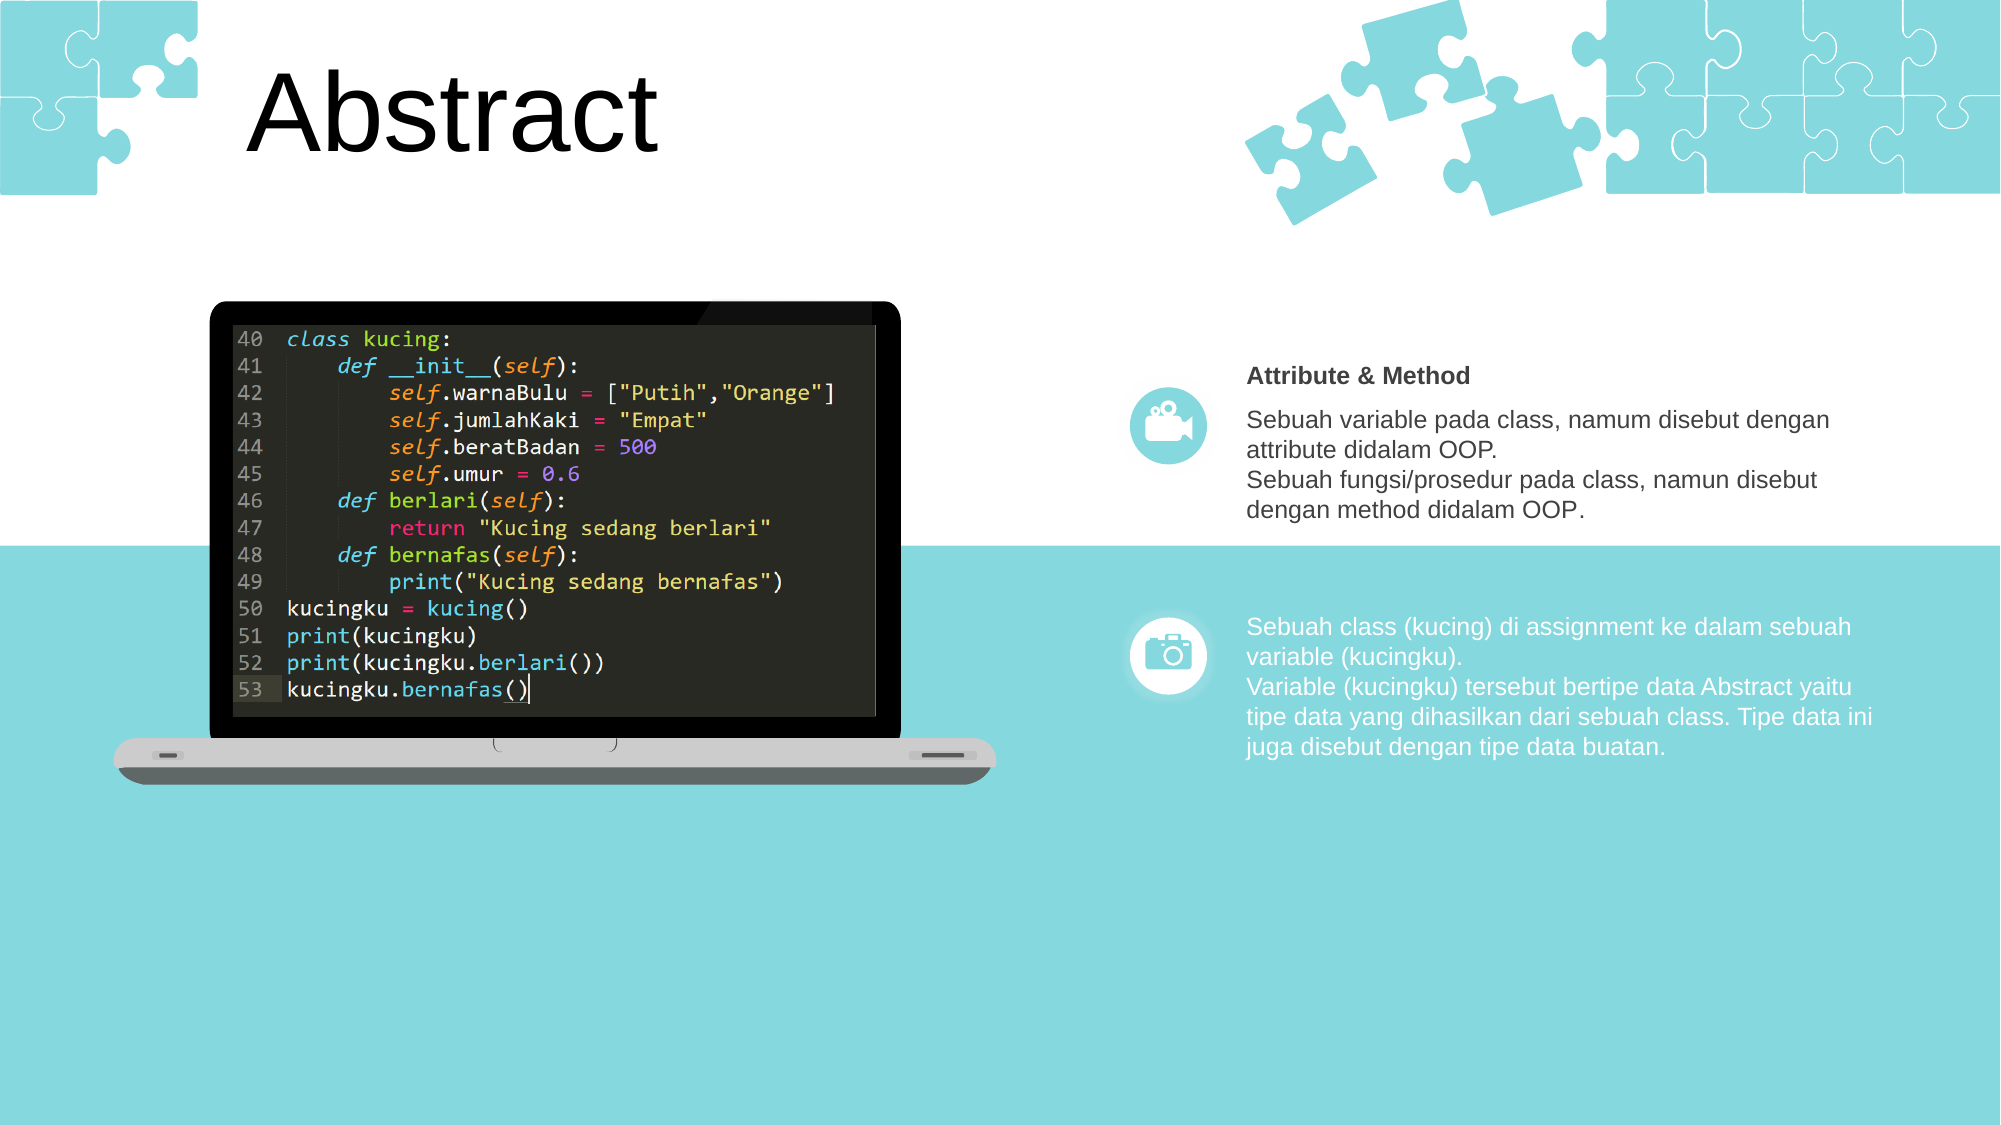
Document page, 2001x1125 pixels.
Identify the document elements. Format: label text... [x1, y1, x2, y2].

picture [232, 325, 876, 717]
text_box [1144, 399, 1194, 443]
text_box [1144, 632, 1193, 671]
text_box [1128, 386, 1209, 466]
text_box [1231, 352, 1904, 563]
list Abstract [231, 55, 1952, 175]
text_box [1128, 616, 1209, 696]
text_box Sebuah class (kucing) di assignment ke dalam sebuah variable (kucingku). Variable (kucingku) tersebut bertipe data Abstract yaitu tipe data yang dihasilkan dari sebuah class. Tipe data ini juga disebut dengan tipe data buatan. [1231, 603, 1904, 768]
